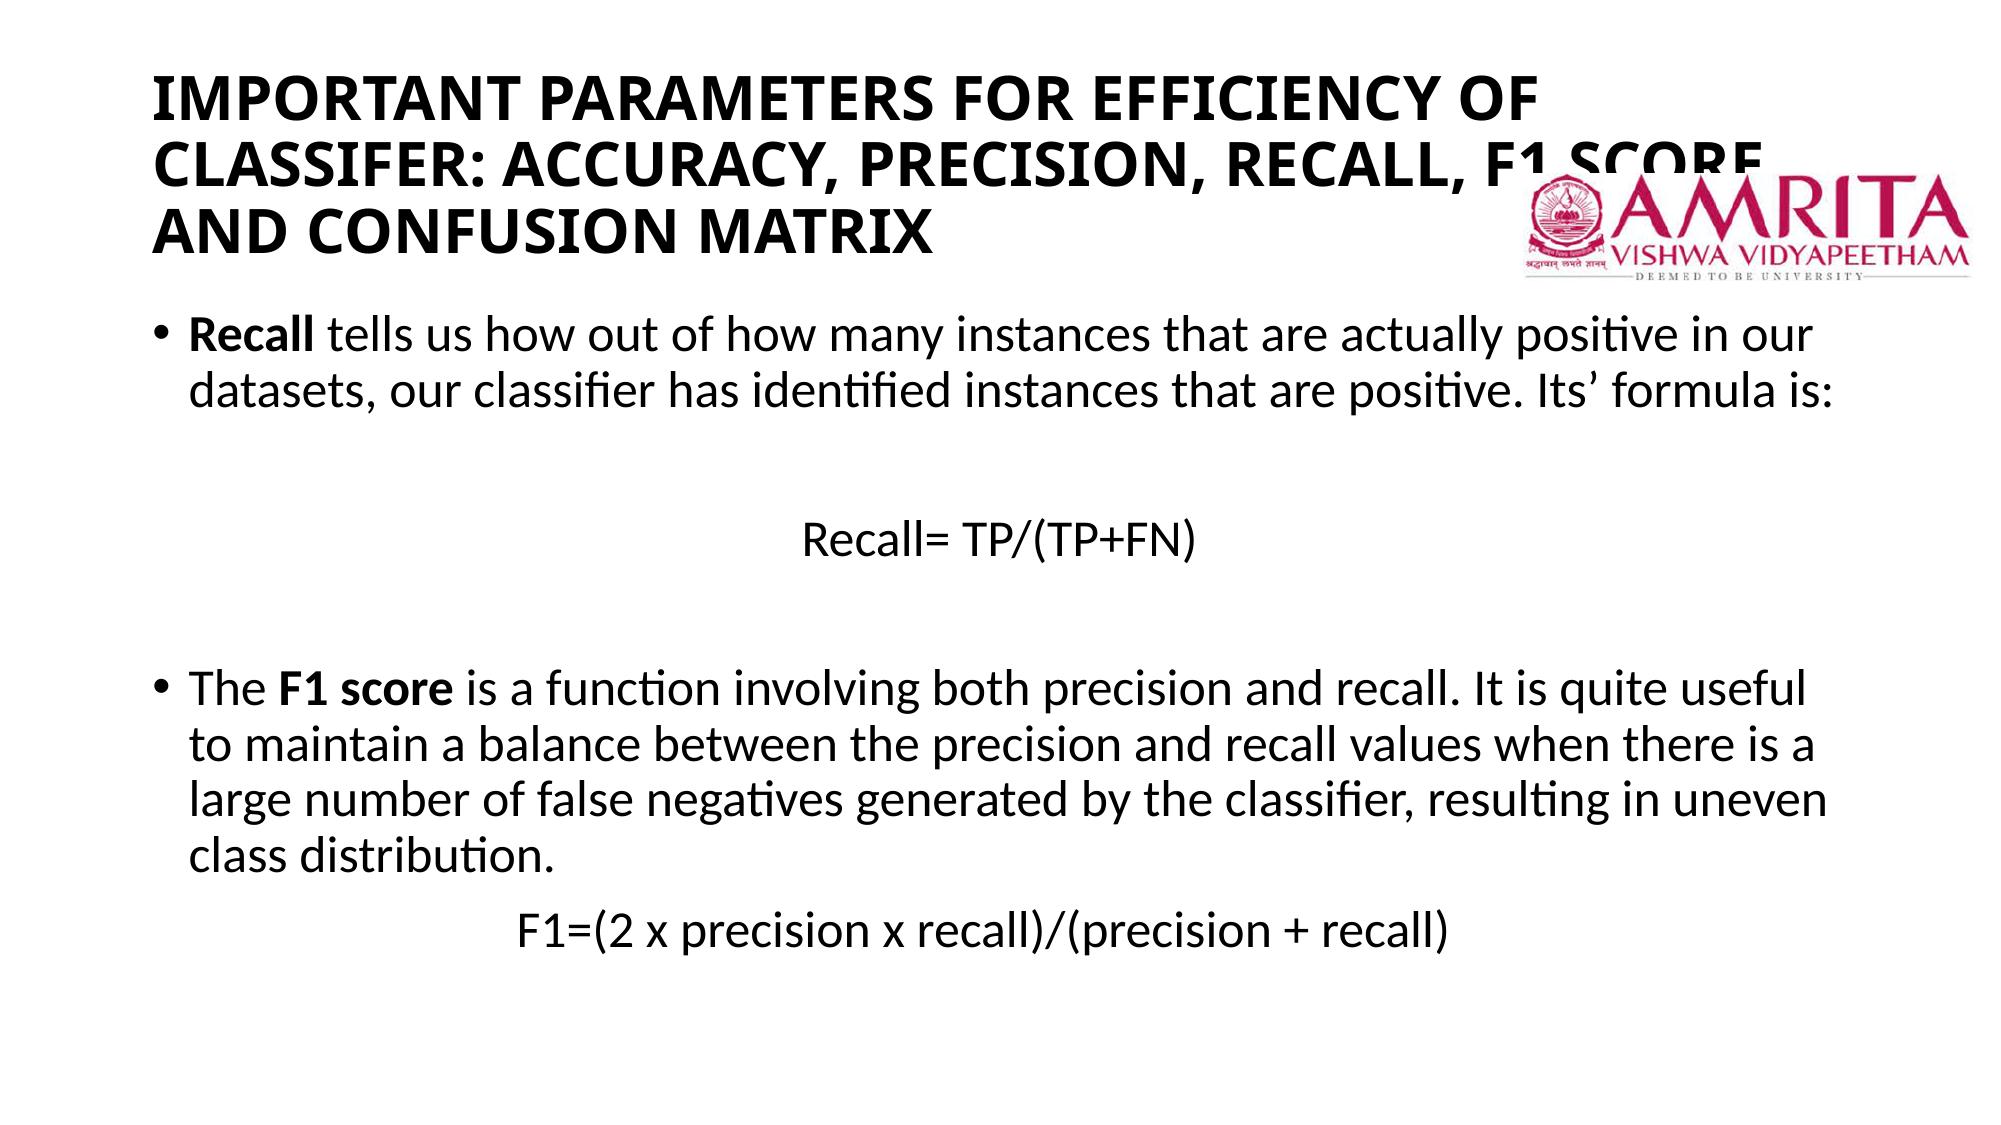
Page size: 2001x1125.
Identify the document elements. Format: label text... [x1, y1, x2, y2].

title IMPORTANT PARAMETERS FOR EFFICIENCY OF CLASSIFER: ACCURACY, PRECISION, RECALL, F1 SCORE, AND CONFUSION MATRIX [137, 59, 1863, 278]
picture [1523, 173, 1974, 281]
list Recall tells us how out of how many instances that are actually positive in our datasets, our classifier has identified instances that are positive. Its’ formula is: Recall= TP/(TP+FN) The F1 score is a function involving both precision and recall. It is quite useful to maintain a balance between the precision and recall values when there is a large number of false negatives generated by the classifier, resulting in uneven class distribution. F1=(2 x precision x recall)/(precision + recall) [137, 299, 1863, 1014]
